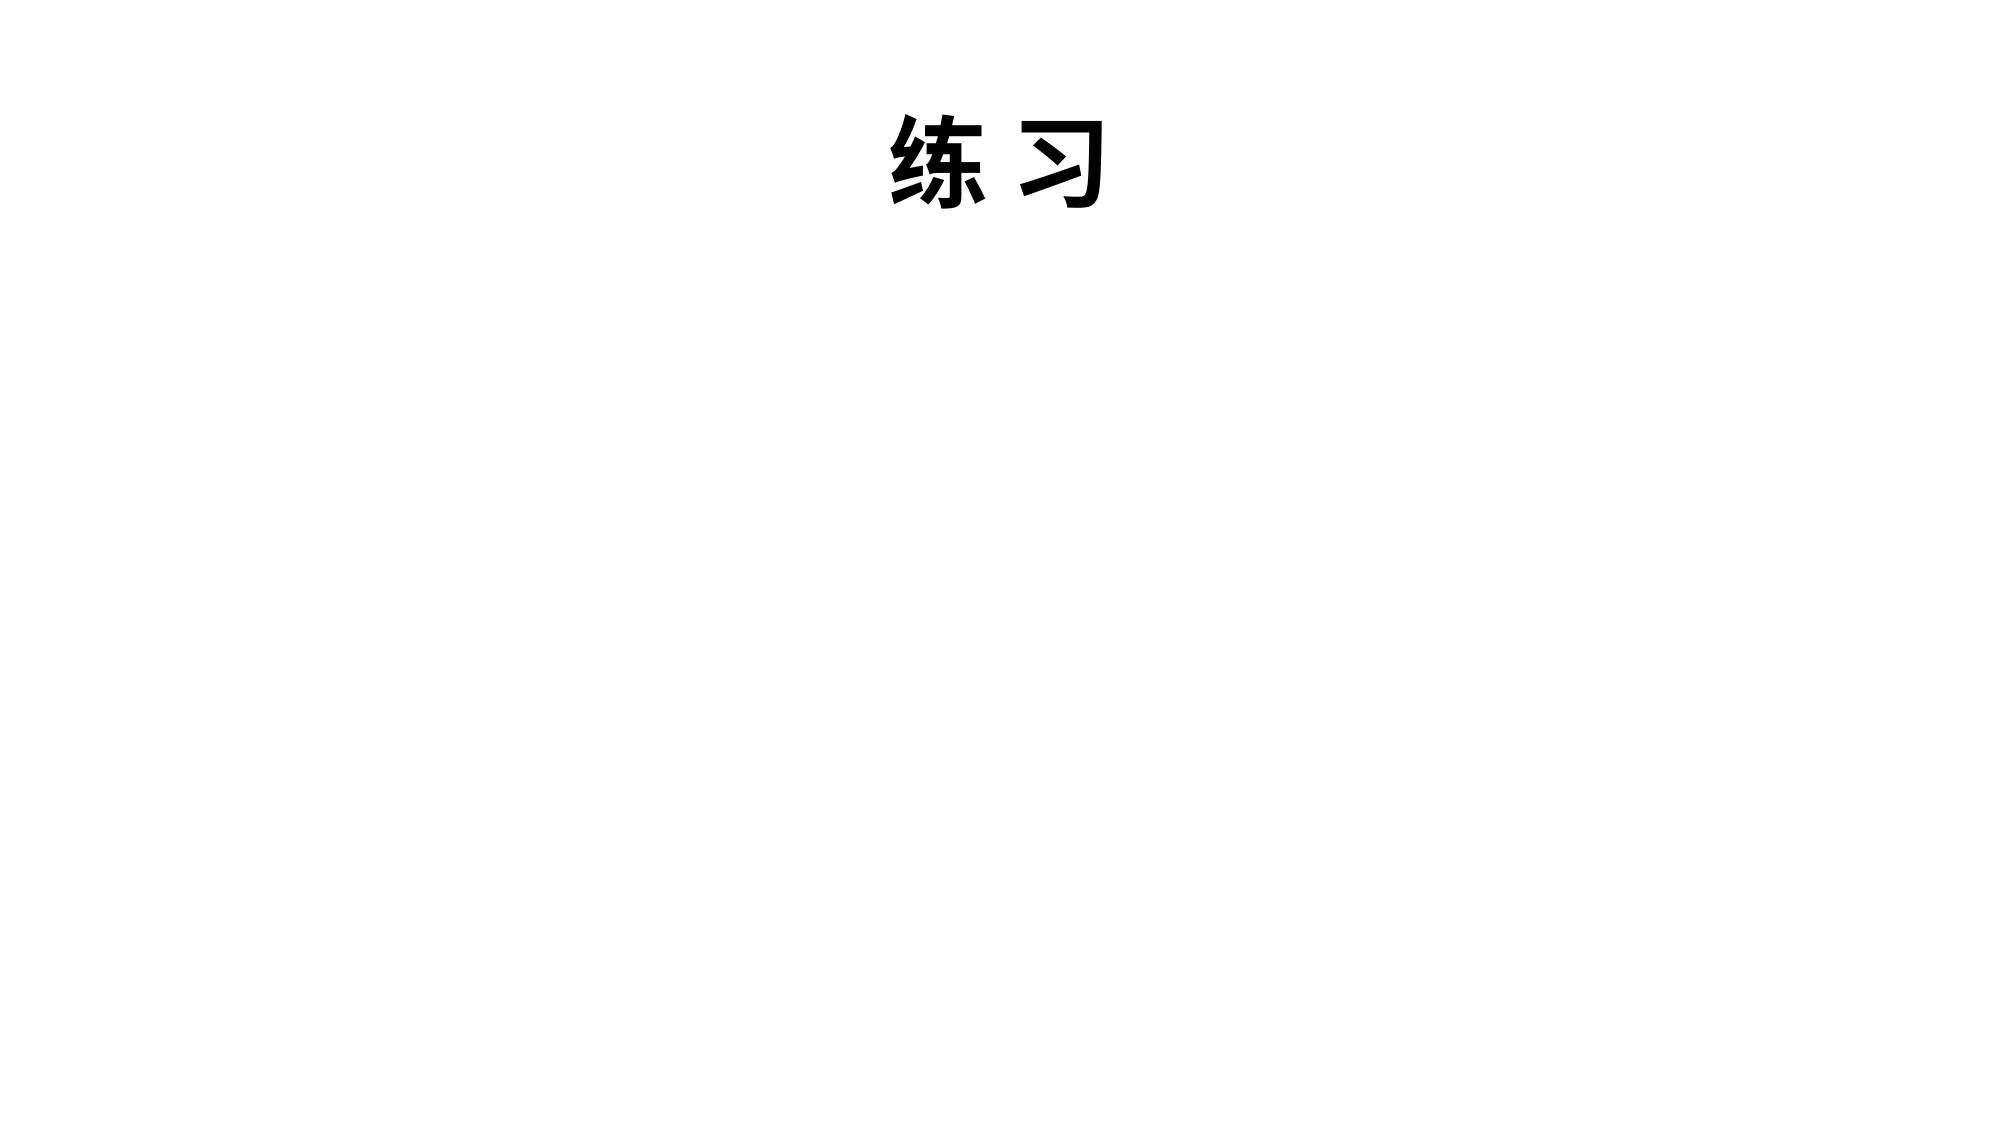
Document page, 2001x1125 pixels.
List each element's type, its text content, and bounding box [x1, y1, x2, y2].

title 练 习 [137, 59, 1863, 278]
